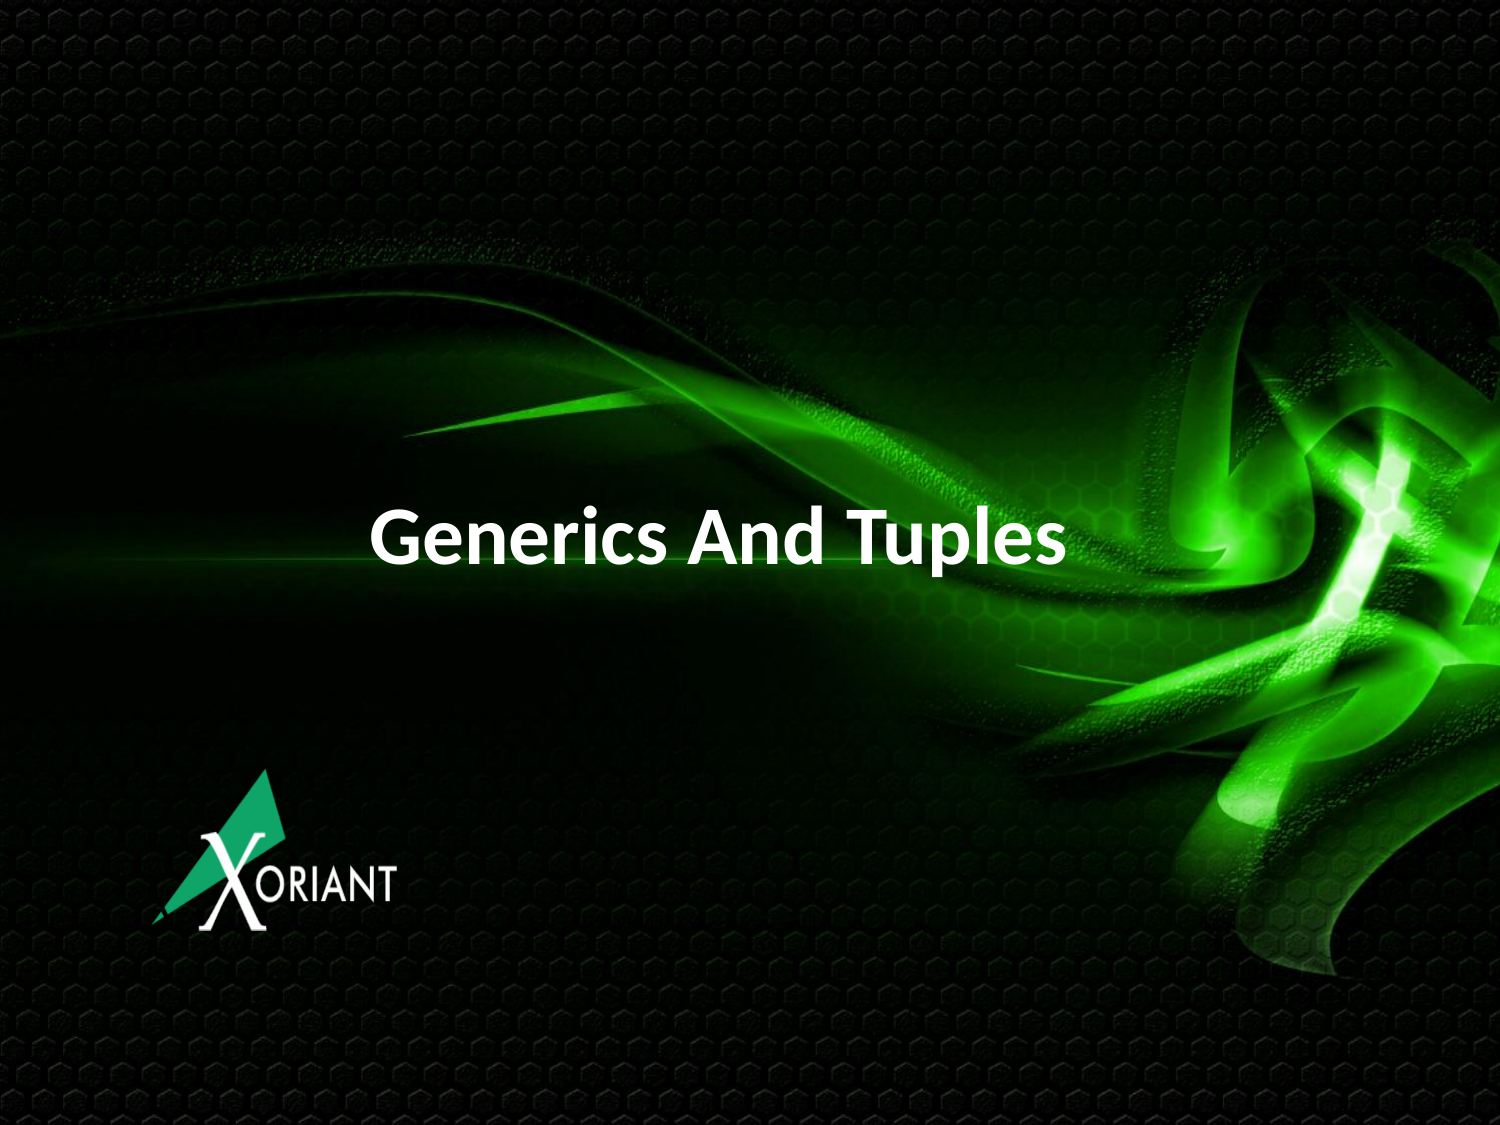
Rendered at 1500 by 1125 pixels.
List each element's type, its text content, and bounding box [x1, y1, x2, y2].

title Generics And Tuples [75, 275, 1363, 788]
picture [0, 0, 1500, 1125]
